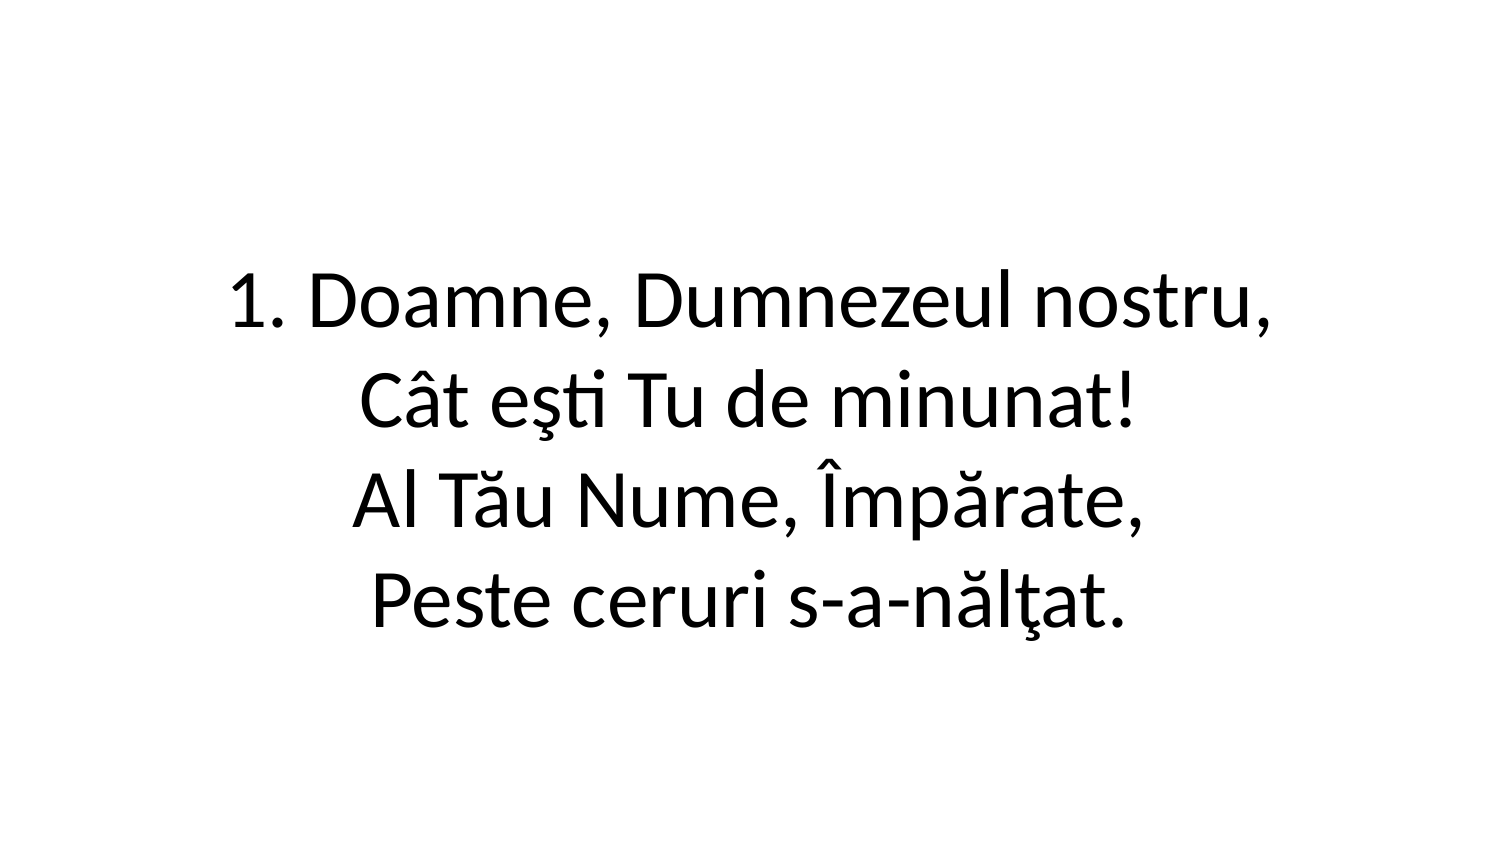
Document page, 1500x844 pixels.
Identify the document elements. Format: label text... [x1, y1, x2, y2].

text_box 1. Doamne, Dumnezeul nostru, Cât eşti Tu de minunat! Al Tău Nume, Împărate, Peste ceruri s-a-nălţat. [210, 192, 1290, 652]
